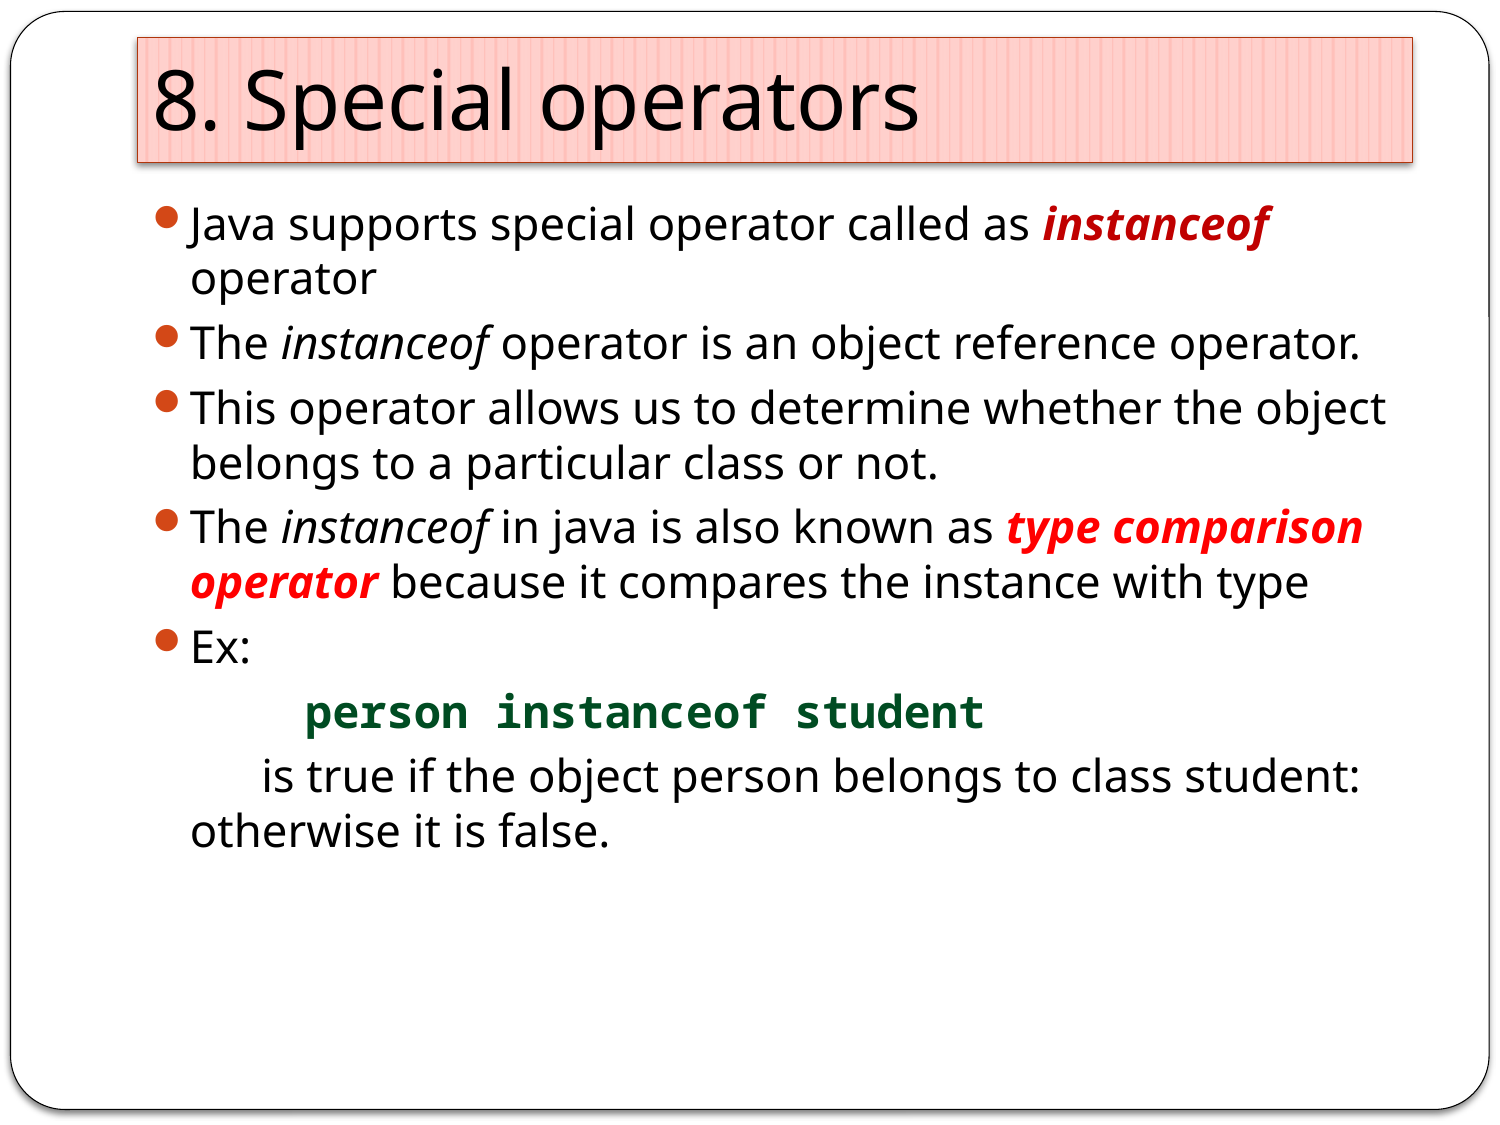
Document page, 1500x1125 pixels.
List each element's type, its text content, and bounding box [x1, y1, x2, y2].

list Java supports special operator called as instanceof operator The instanceof operator is an object reference operator. This operator allows us to determine whether the object belongs to a particular class or not. The instanceof in java is also known as type comparison operator because it compares the instance with type Ex: person instanceof student is true if the object person belongs to class student: otherwise it is false. [137, 187, 1413, 1000]
title 8. Special operators [137, 37, 1413, 163]
